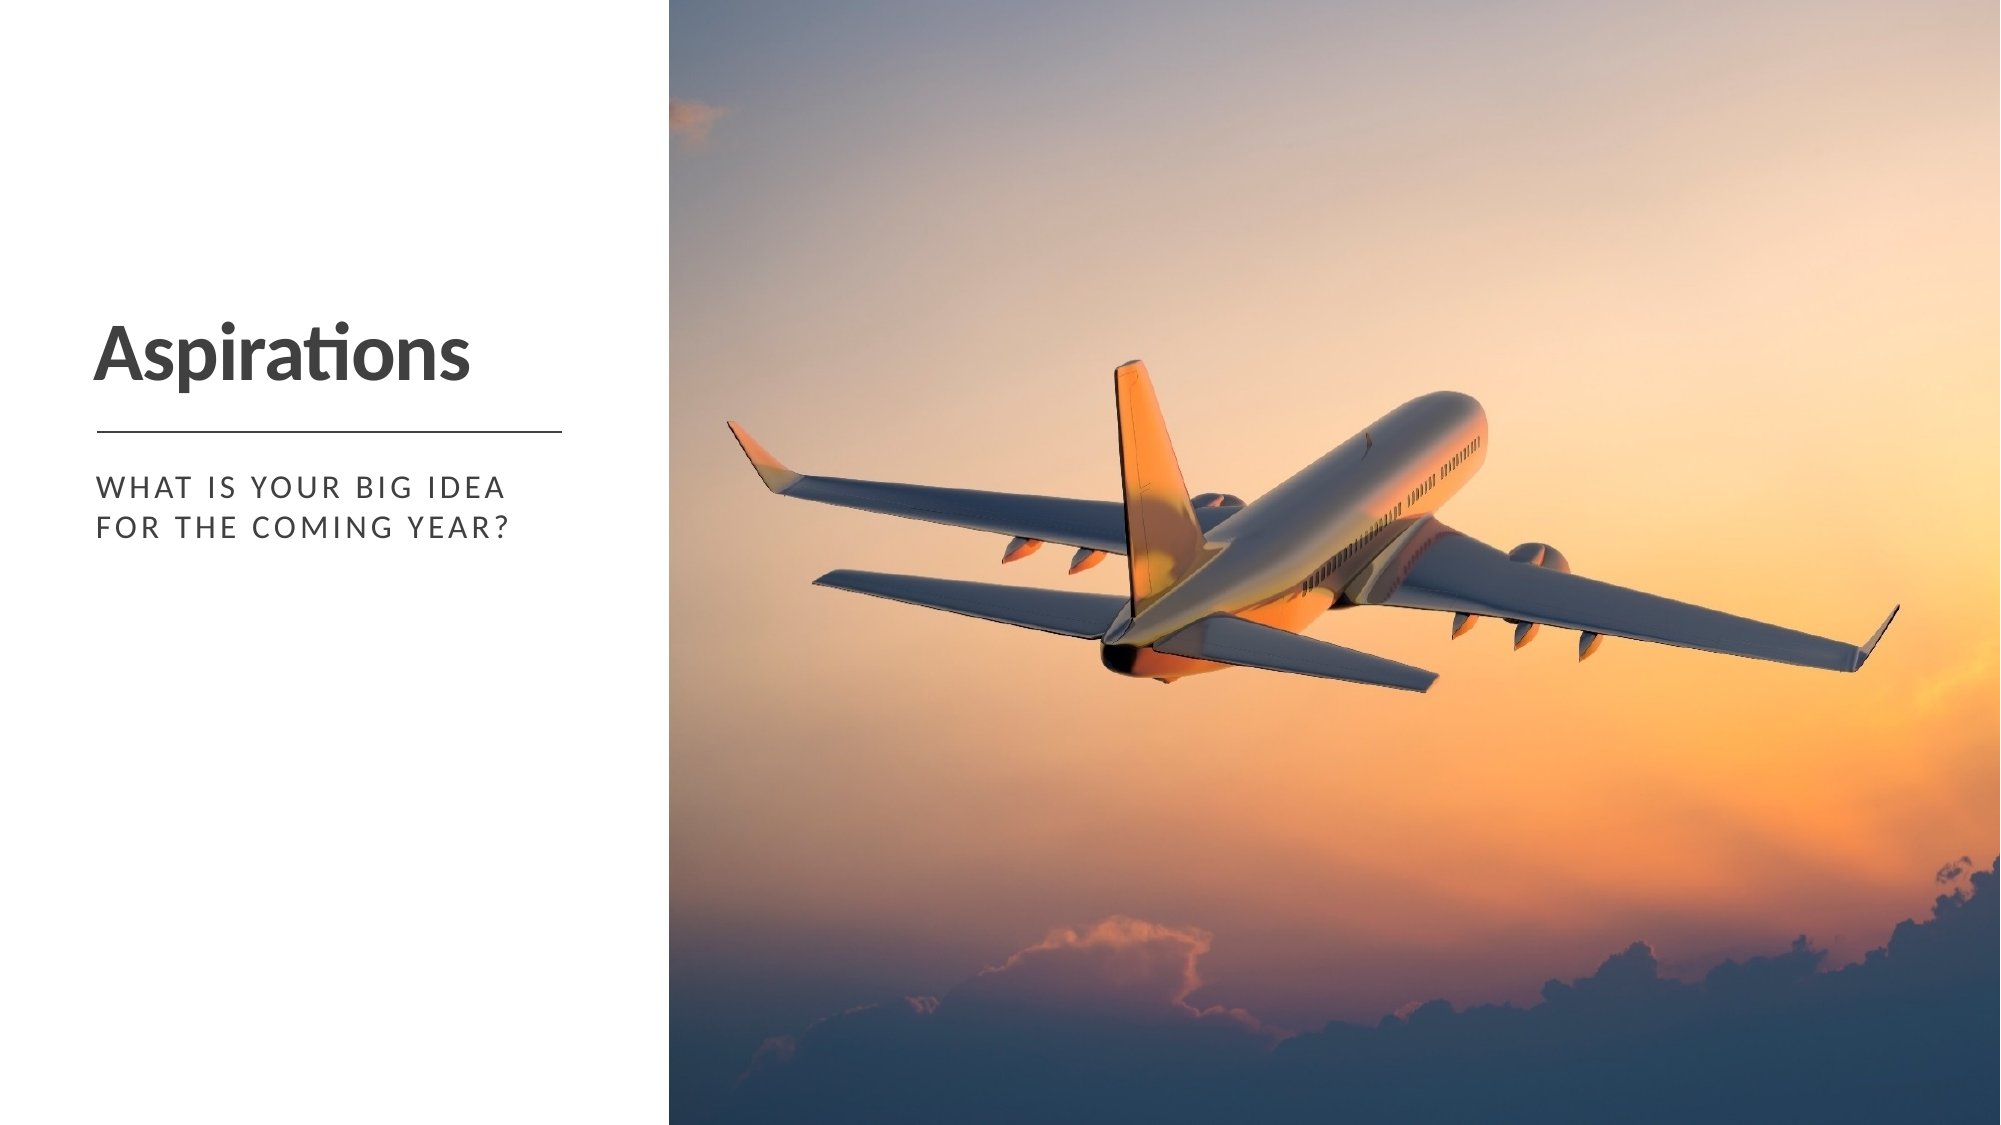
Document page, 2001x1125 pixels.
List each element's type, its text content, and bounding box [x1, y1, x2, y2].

title Aspirations [78, 84, 587, 407]
text_box [0, 0, 668, 1125]
picture [668, 0, 2000, 1125]
list What is your big idea for the coming year? [80, 457, 587, 1001]
